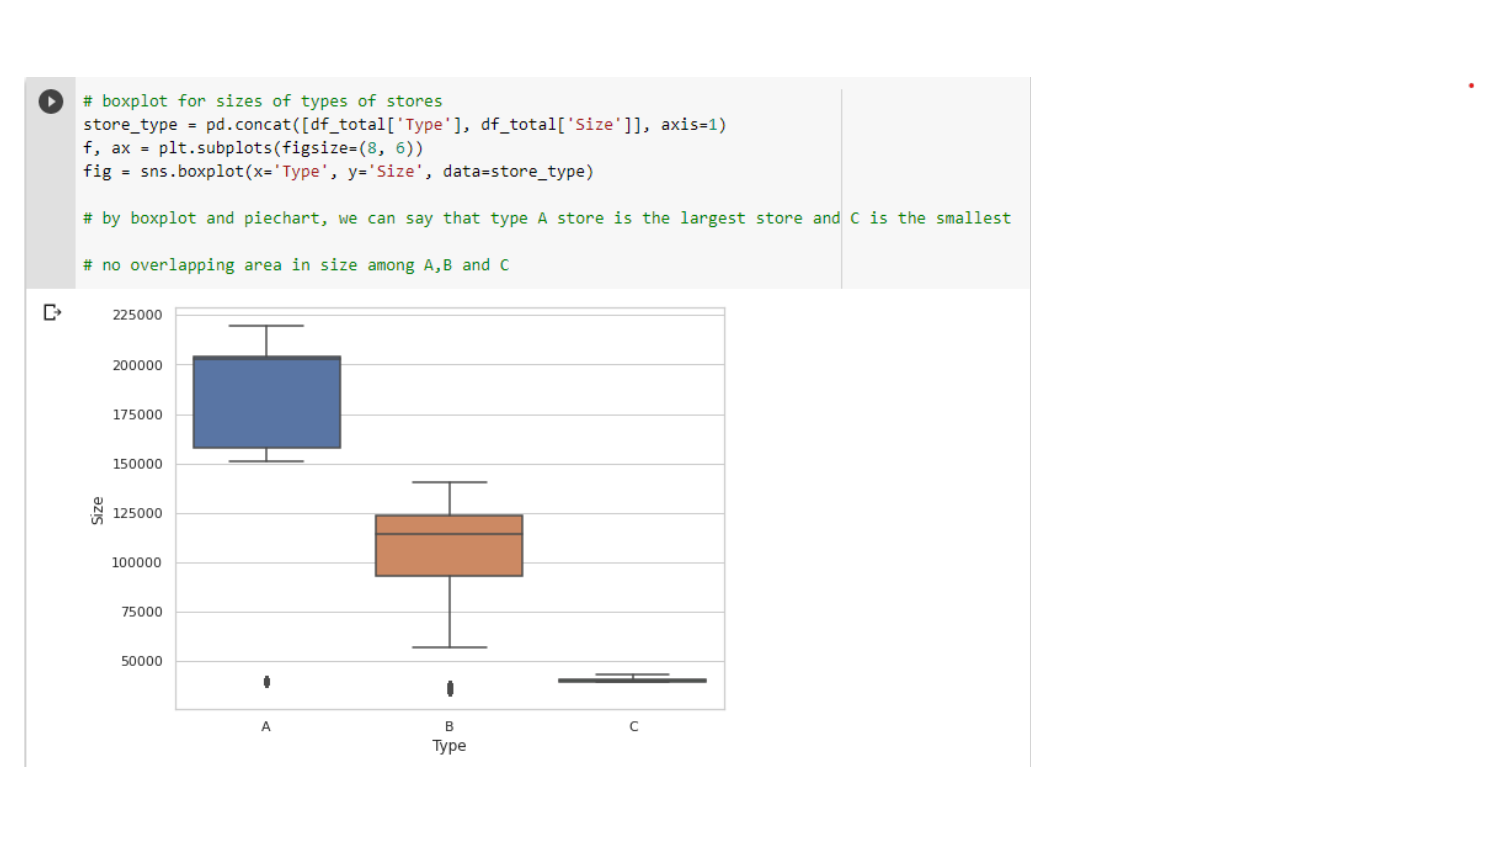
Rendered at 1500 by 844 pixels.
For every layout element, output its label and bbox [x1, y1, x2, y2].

picture [24, 77, 1476, 767]
